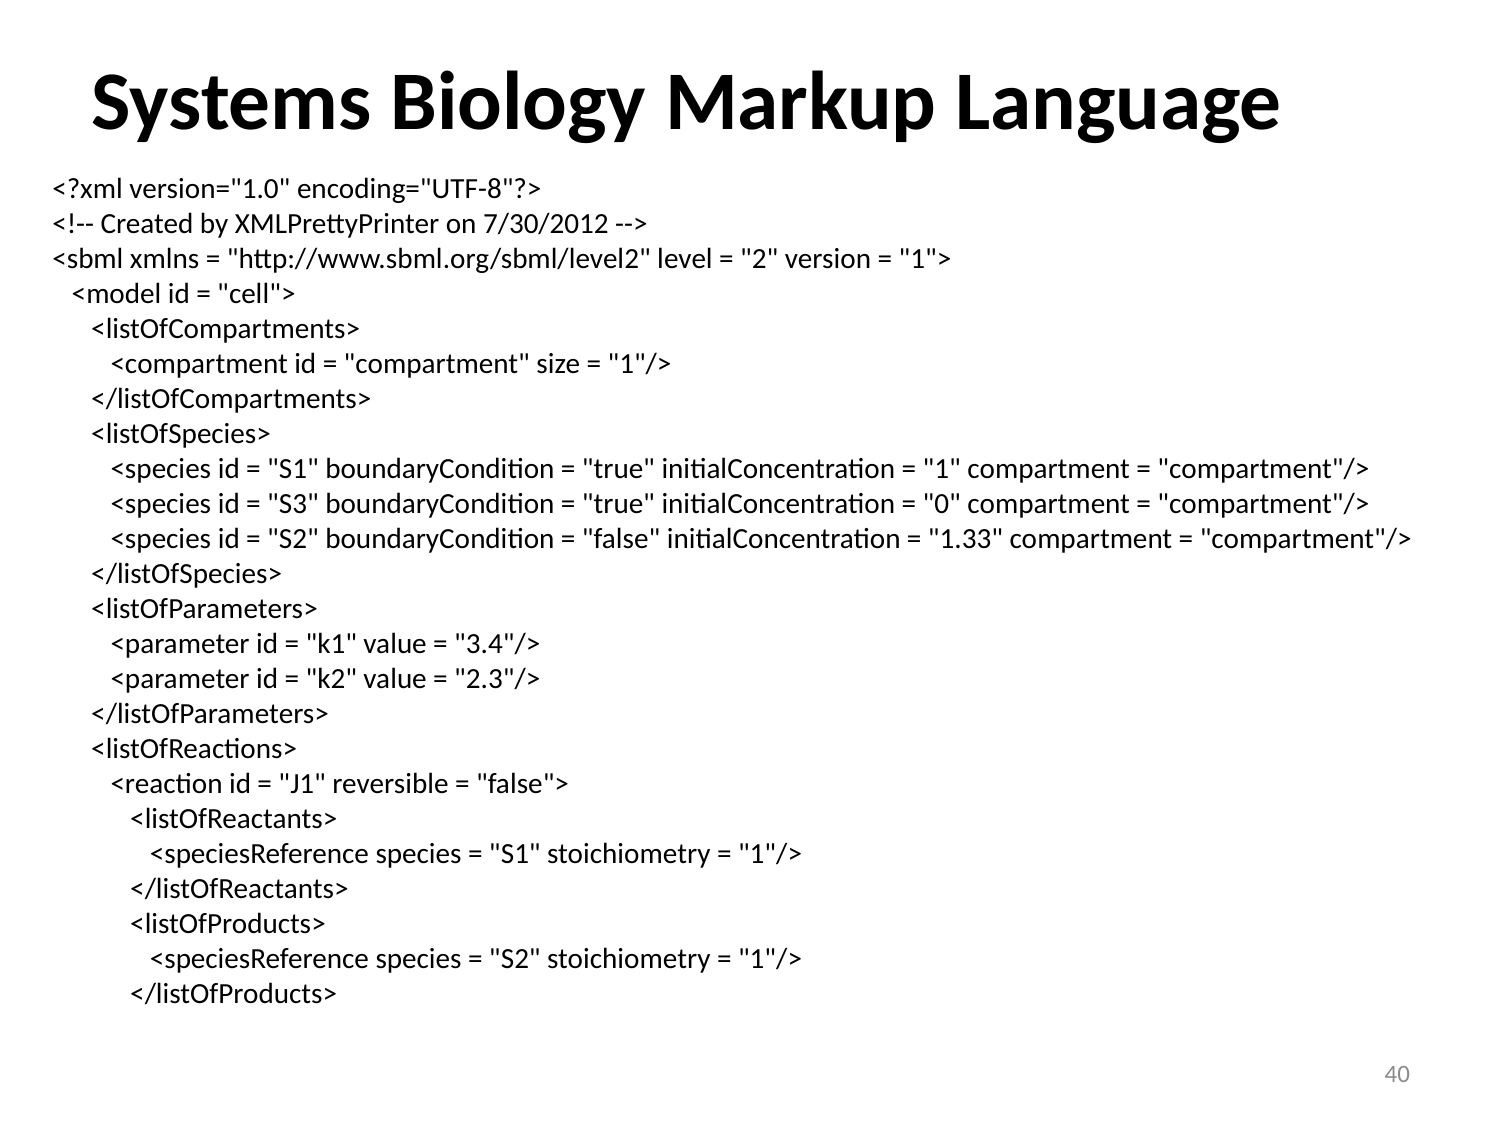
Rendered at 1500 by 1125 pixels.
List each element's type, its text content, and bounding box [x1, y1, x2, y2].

title Systems Biology Markup Language [75, 29, 1300, 162]
slide_number 40 [1074, 1042, 1425, 1103]
text_box <?xml version="1.0" encoding="UTF-8"?> <!-- Created by XMLPrettyPrinter on 7/30/2012 --> <sbml xmlns = "http://www.sbml.org/sbml/level2" level = "2" version = "1"> <model id = "cell"> <listOfCompartments> <compartment id = "compartment" size = "1"/> </listOfCompartments> <listOfSpecies> <species id = "S1" boundaryCondition = "true" initialConcentration = "1" compartment = "compartment"/> <species id = "S3" boundaryCondition = "true" initialConcentration = "0" compartment = "compartment"/> <species id = "S2" boundaryCondition = "false" initialConcentration = "1.33" compartment = "compartment"/> </listOfSpecies> <listOfParameters> <parameter id = "k1" value = "3.4"/> <parameter id = "k2" value = "2.3"/> </listOfParameters> <listOfReactions> <reaction id = "J1" reversible = "false"> <listOfReactants> <speciesReference species = "S1" stoichiometry = "1"/> </listOfReactants> <listOfProducts> <speciesReference species = "S2" stoichiometry = "1"/> </listOfProducts> [37, 162, 1475, 1017]
